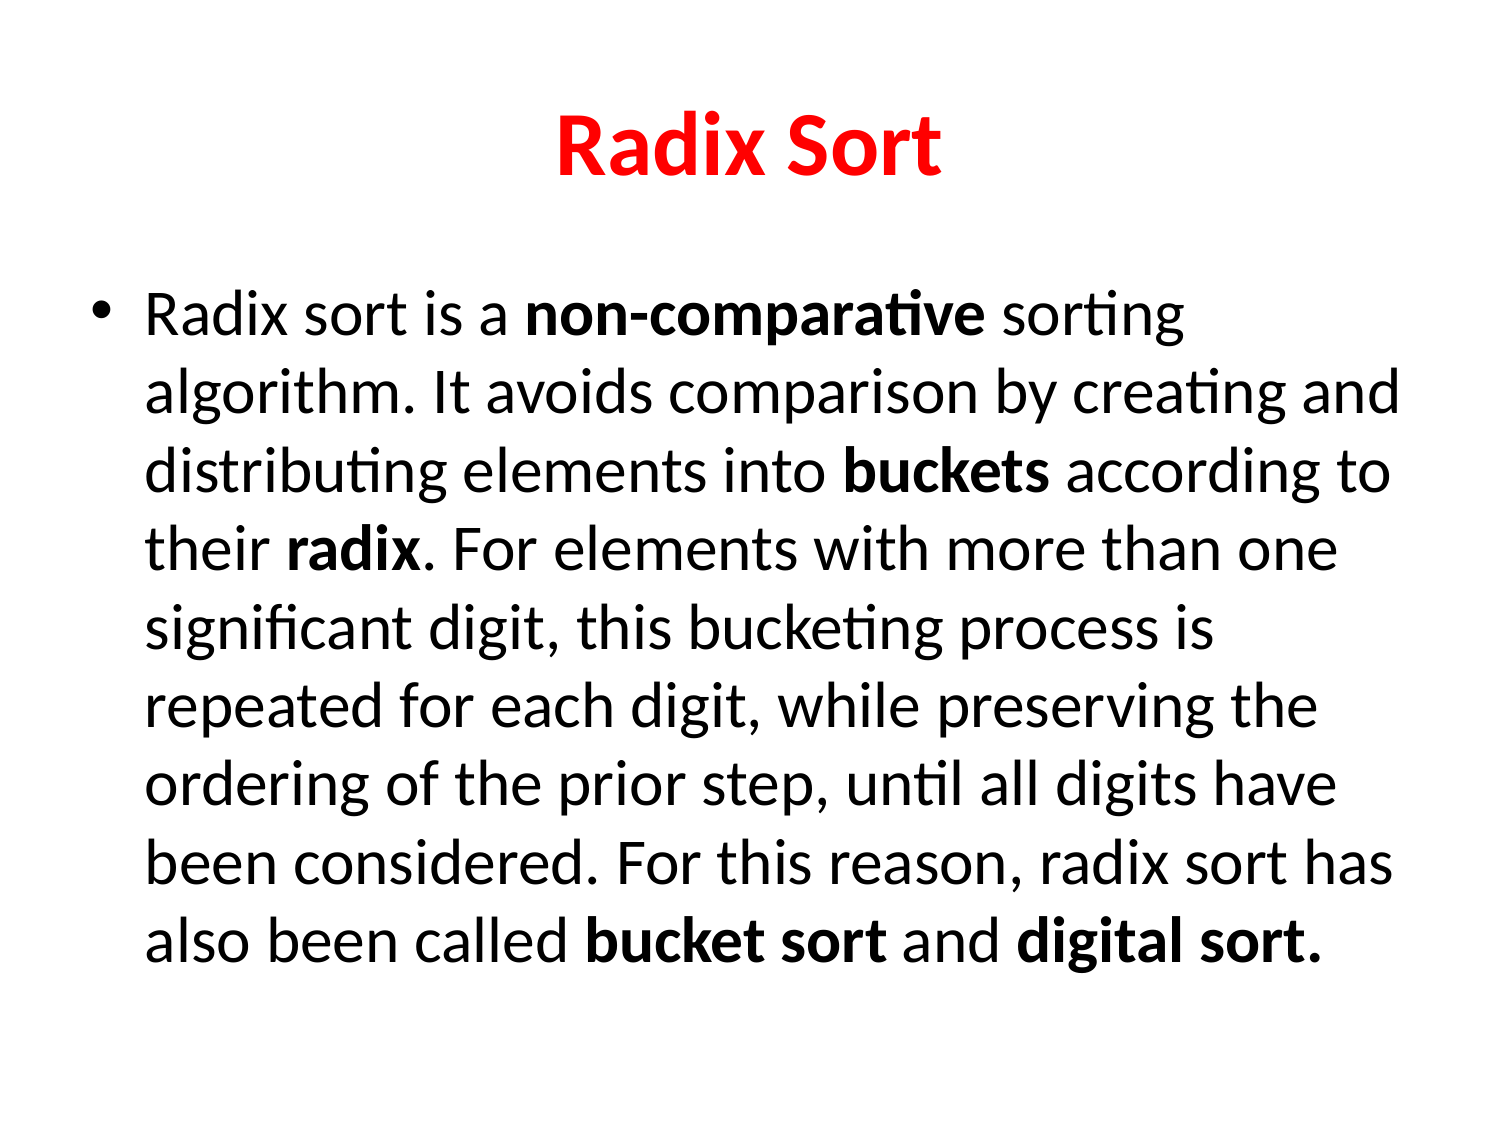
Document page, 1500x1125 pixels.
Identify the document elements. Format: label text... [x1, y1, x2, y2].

title Radix Sort [75, 45, 1425, 233]
list Radix sort is a non-comparative sorting algorithm. It avoids comparison by creating and distributing elements into buckets according to their radix. For elements with more than one significant digit, this bucketing process is repeated for each digit, while preserving the ordering of the prior step, until all digits have been considered. For this reason, radix sort has also been called bucket sort and digital sort. [75, 262, 1425, 1005]
